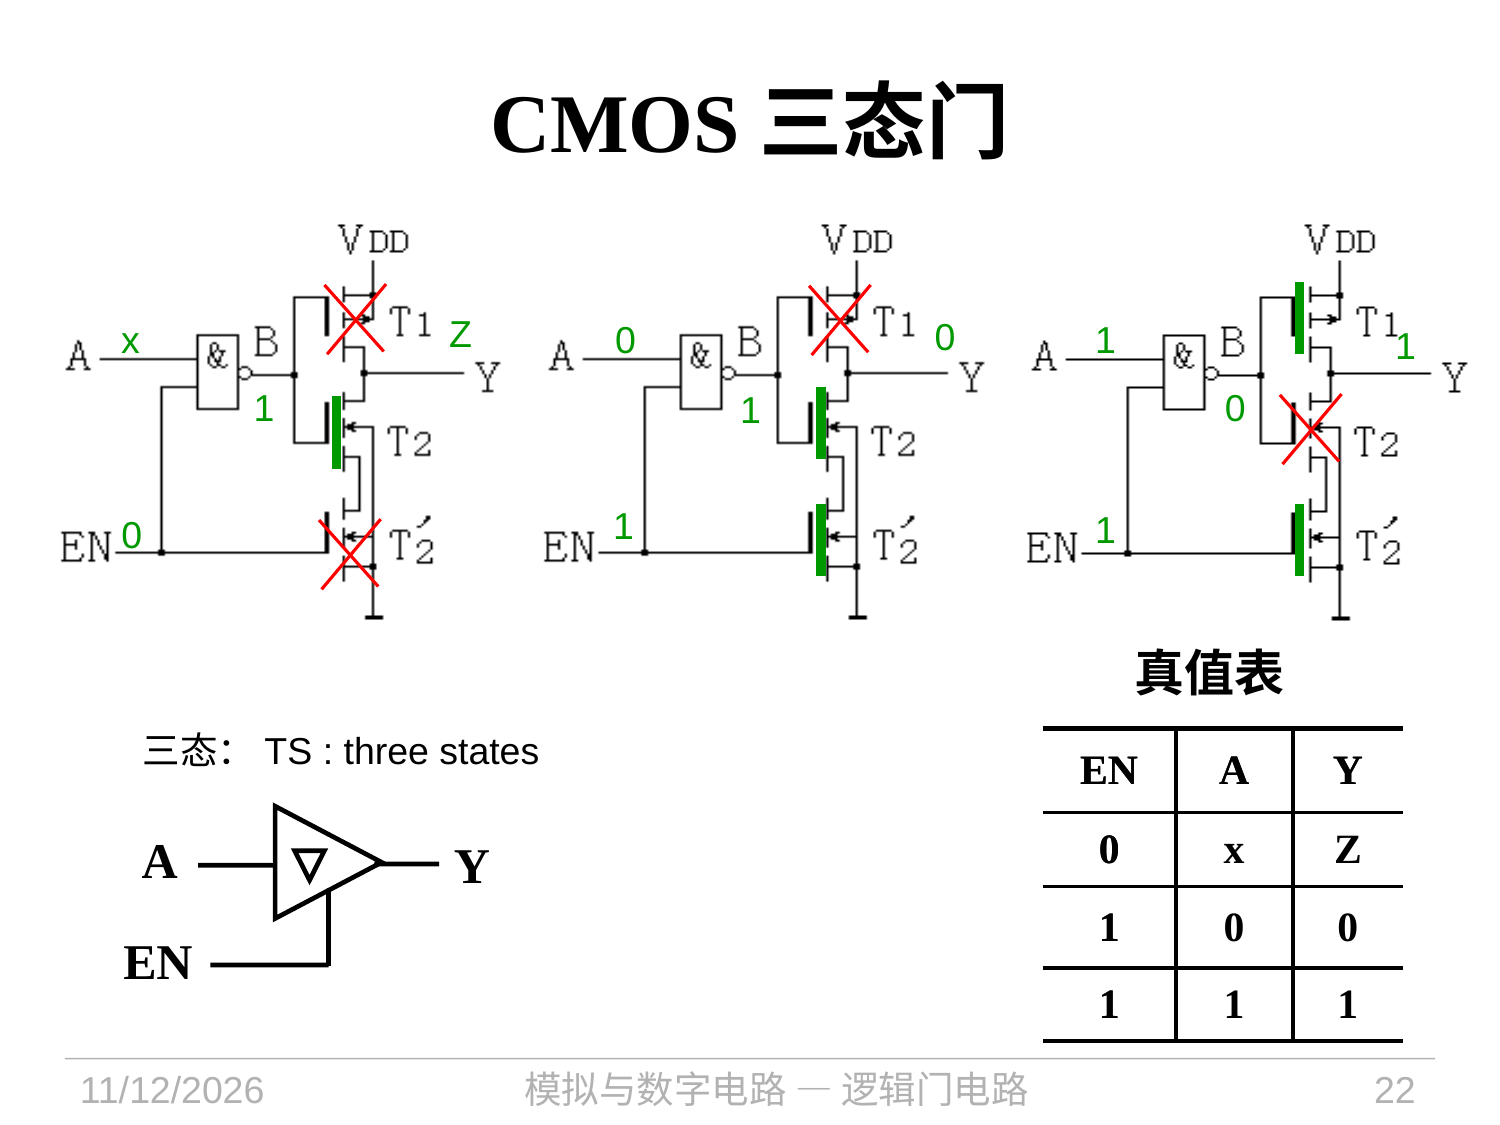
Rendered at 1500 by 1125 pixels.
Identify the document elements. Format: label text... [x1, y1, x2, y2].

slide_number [64, 1058, 348, 1125]
picture [1019, 219, 1479, 627]
table_cell 0 [1043, 814, 1174, 885]
text_box 三态：TS : three states [128, 719, 555, 779]
picture [536, 219, 996, 627]
table_cell 0 [1295, 888, 1403, 966]
table_cell 1 [1043, 888, 1174, 966]
table_header A [1178, 731, 1291, 811]
table_header EN [1043, 731, 1174, 811]
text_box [1279, 393, 1342, 465]
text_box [324, 283, 387, 355]
footer 模拟与数字电路 — 逻辑门电路 [373, 1058, 1179, 1125]
picture [52, 219, 513, 627]
table_cell Z [1295, 814, 1403, 885]
table_header Y [1295, 731, 1403, 811]
title CMOS三态门 [75, 24, 1425, 213]
table_cell 1 [1043, 970, 1174, 1039]
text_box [122, 805, 495, 990]
table_cell 1 [1295, 970, 1403, 1039]
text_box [808, 284, 871, 356]
table_cell 0 [1178, 888, 1291, 966]
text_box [318, 518, 381, 590]
table_cell x [1178, 814, 1291, 885]
text_box 真值表 [1131, 639, 1288, 704]
slide_number 22 [1230, 1058, 1431, 1125]
table_cell 1 [1178, 970, 1291, 1039]
